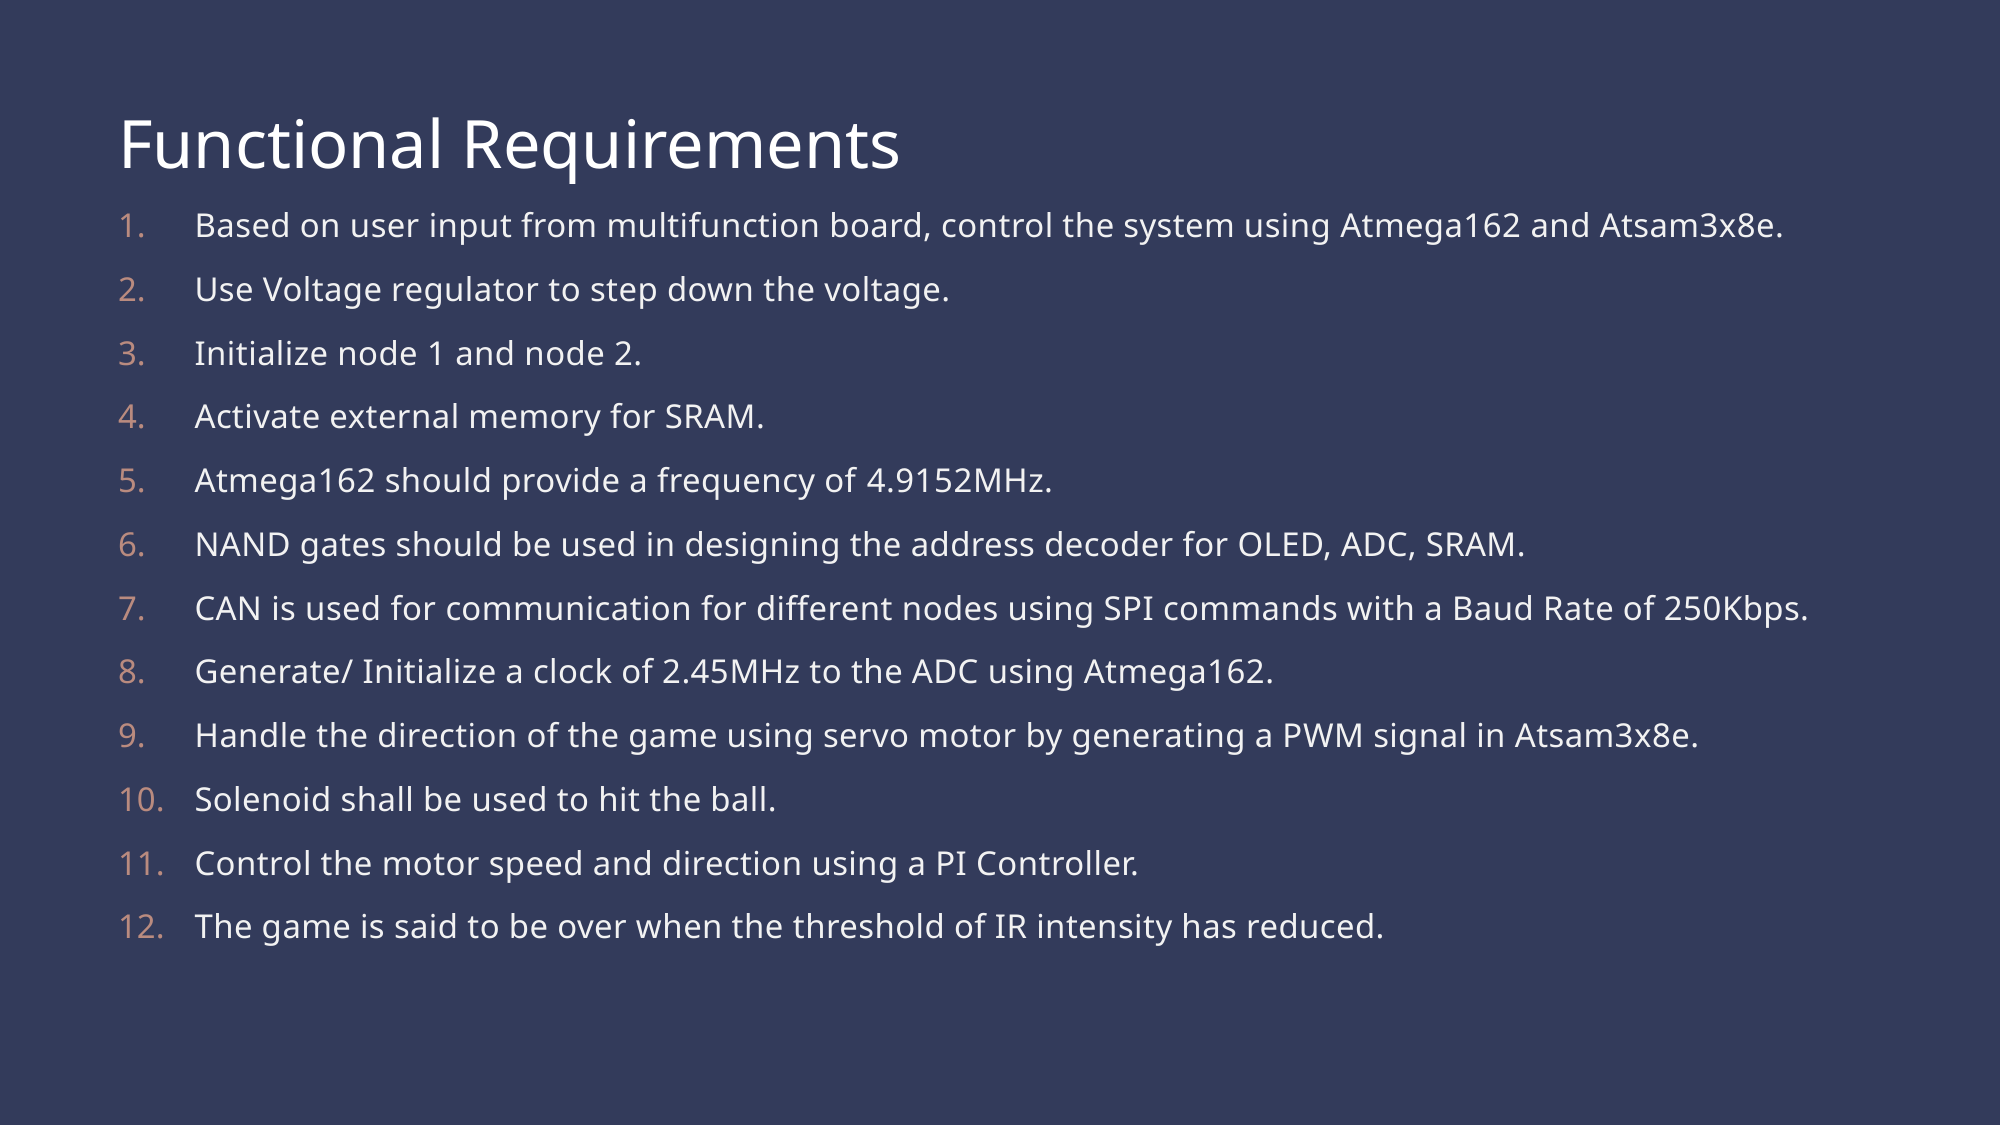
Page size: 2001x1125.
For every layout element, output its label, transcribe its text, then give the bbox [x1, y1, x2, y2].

title Functional Requirements [118, 101, 1878, 196]
list Based on user input from multifunction board, control the system using Atmega162 and Atsam3x8e. Use Voltage regulator to step down the voltage. Initialize node 1 and node 2. Activate external memory for SRAM. Atmega162 should provide a frequency of 4.9152MHz. NAND gates should be used in designing the address decoder for OLED, ADC, SRAM. CAN is used for communication for different nodes using SPI commands with a Baud Rate of 250Kbps. Generate/ Initialize a clock of 2.45MHz to the ADC using Atmega162. Handle the direction of the game using servo motor by generating a PWM signal in Atsam3x8e. Solenoid shall be used to hit the ball. Control the motor speed and direction using a PI Controller. The game is said to be over when the threshold of IR intensity has reduced. [118, 196, 1878, 947]
